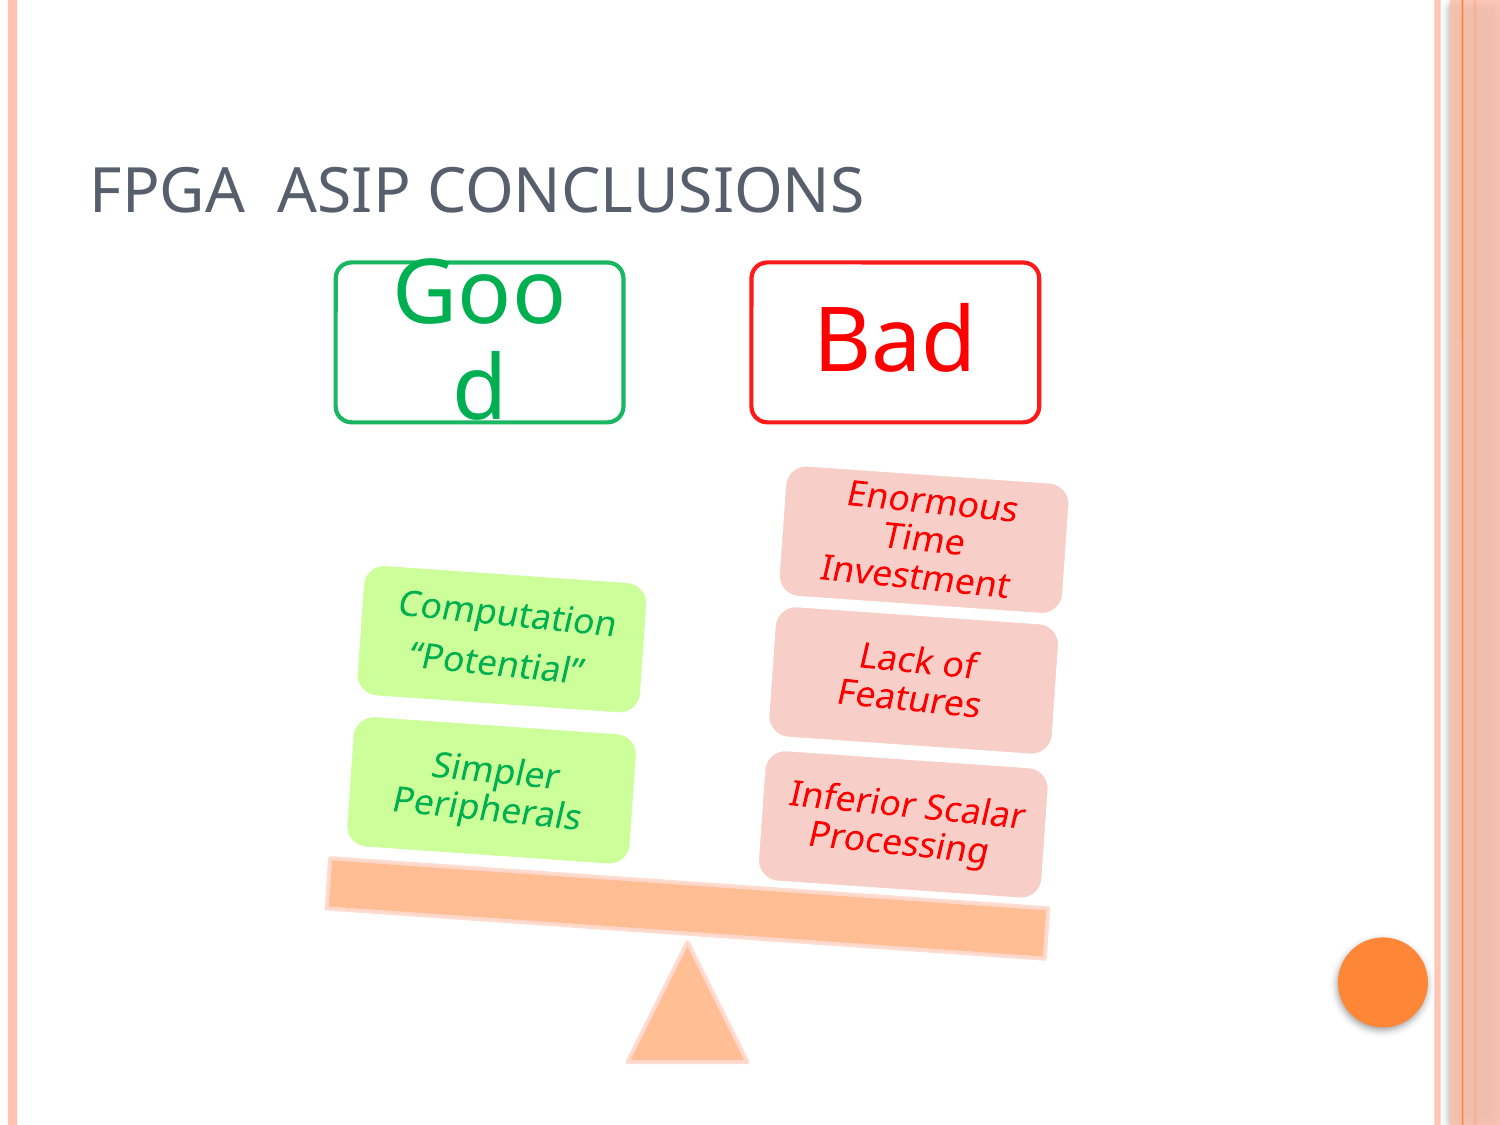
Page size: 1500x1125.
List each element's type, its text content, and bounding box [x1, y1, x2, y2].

title FPGA ASIP Conclusions [75, 45, 1300, 233]
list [74, 261, 1301, 1063]
